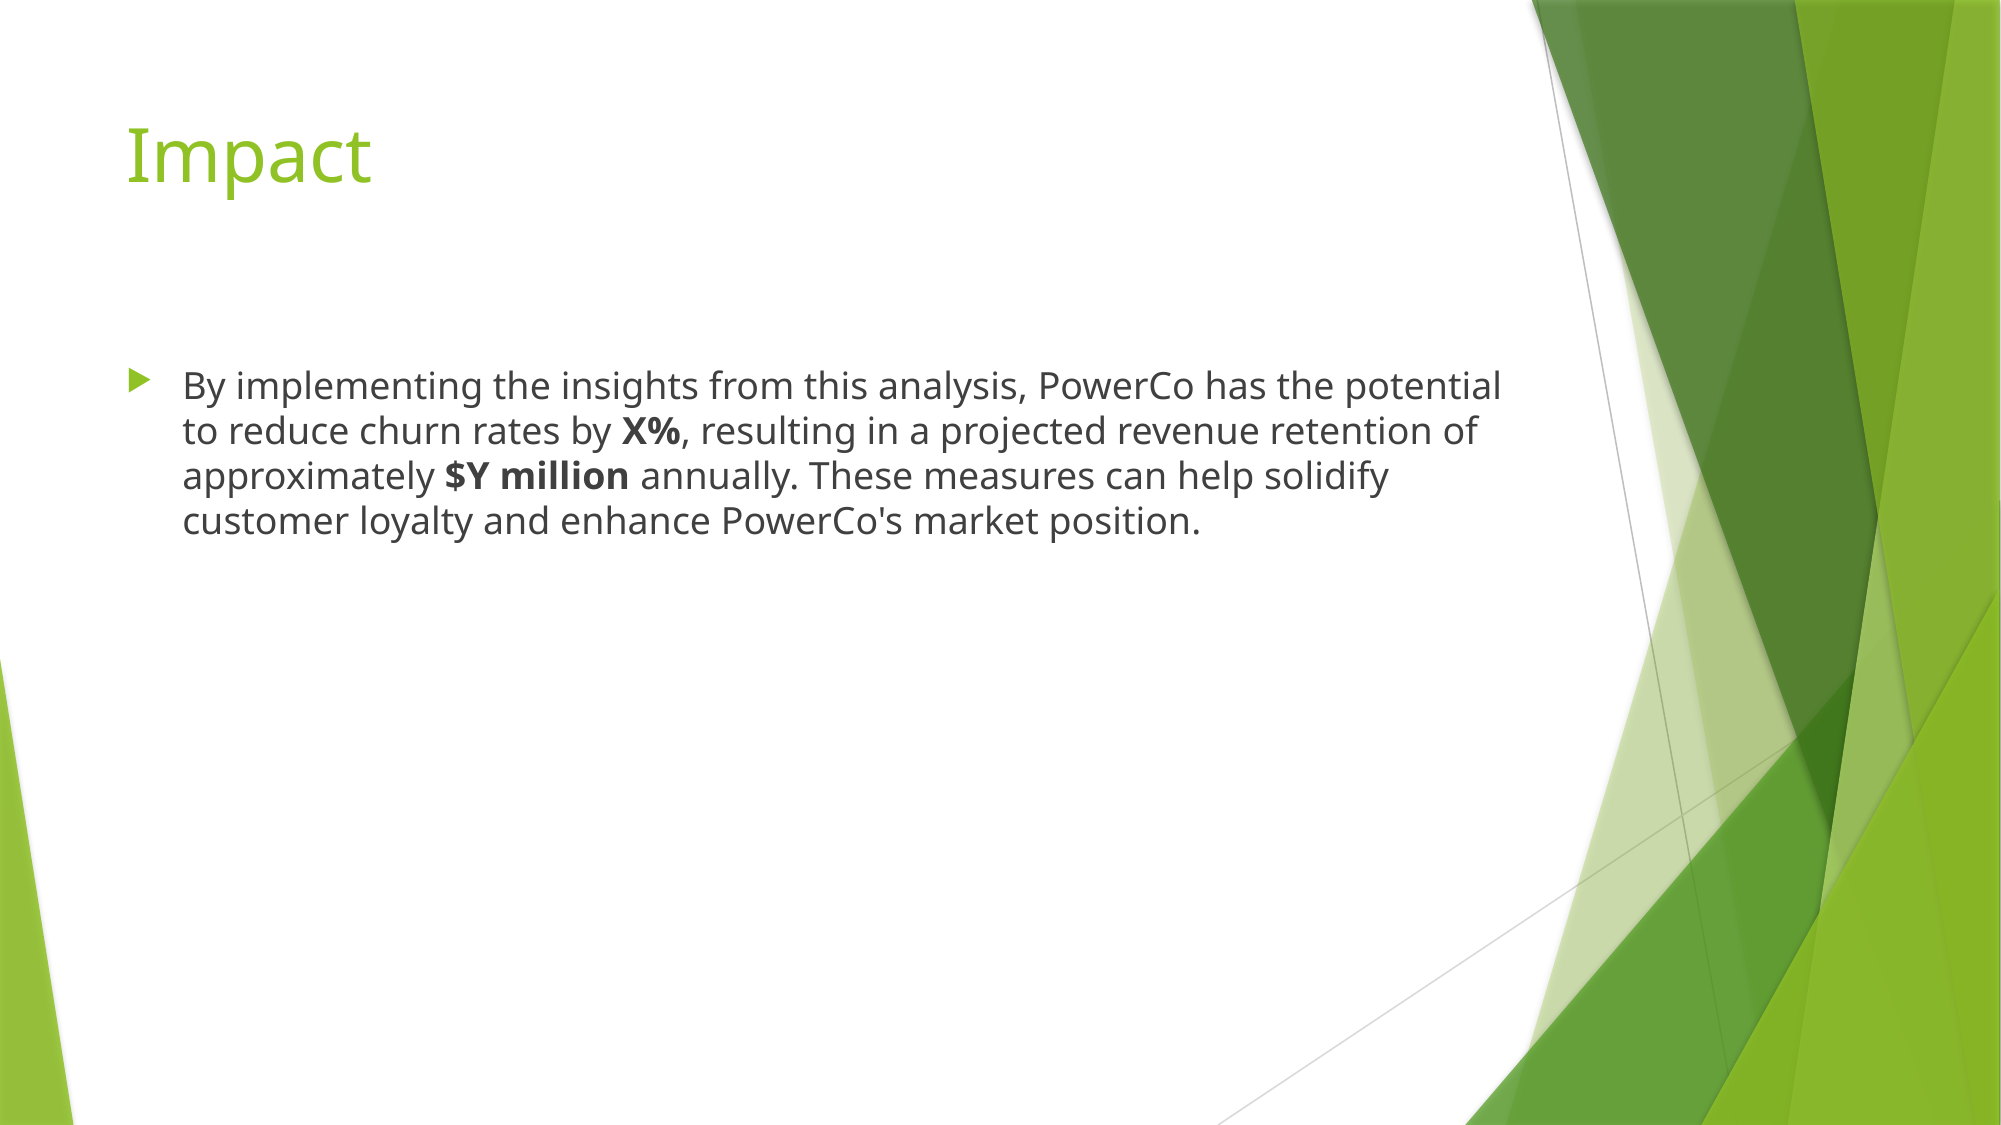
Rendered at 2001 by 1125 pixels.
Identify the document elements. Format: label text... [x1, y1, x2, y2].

list By implementing the insights from this analysis, PowerCo has the potential to reduce churn rates by X%, resulting in a projected revenue retention of approximately $Y million annually. These measures can help solidify customer loyalty and enhance PowerCo's market position. [111, 354, 1522, 992]
title Impact [111, 99, 1522, 317]
